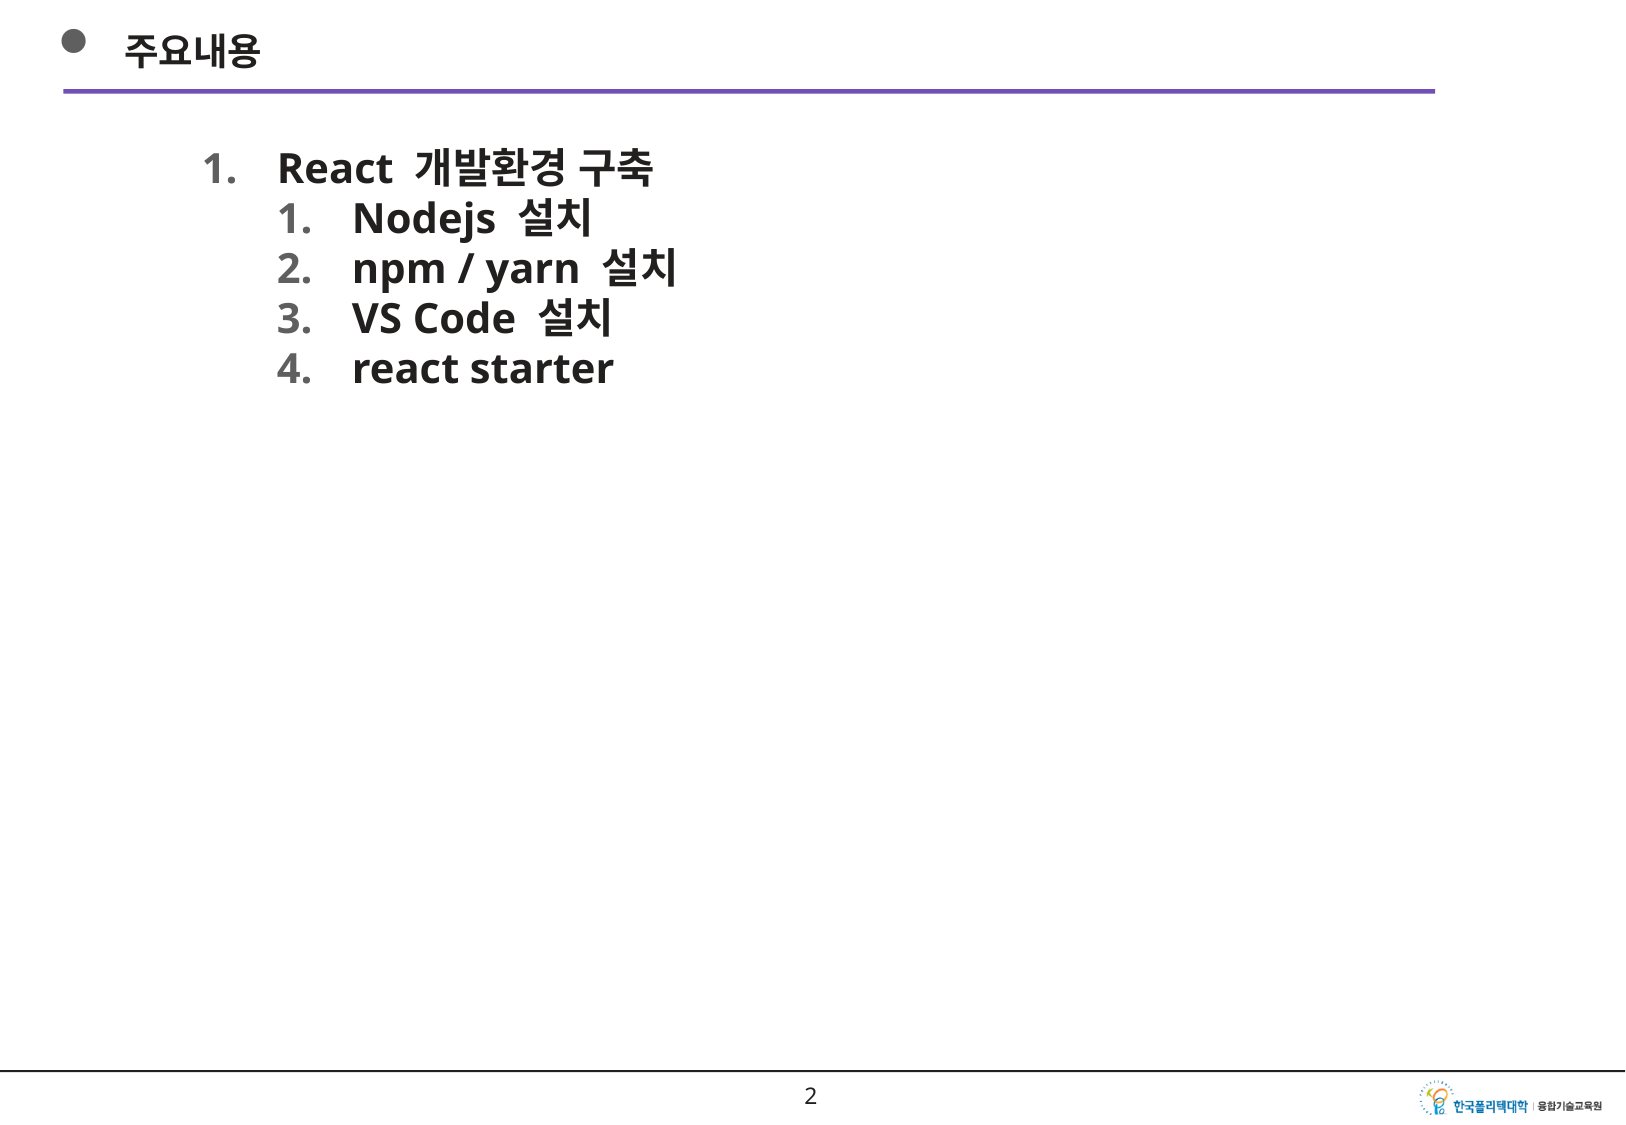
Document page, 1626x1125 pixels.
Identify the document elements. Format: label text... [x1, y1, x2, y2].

text_box React 개발환경 구축 Nodejs 설치 npm / yarn 설치 VS Code 설치 react starter [187, 134, 1263, 1055]
text_box 1 [765, 1072, 857, 1123]
text_box [44, 0, 1604, 114]
text_box 주요내용 [109, 20, 605, 93]
picture [1415, 1076, 1604, 1118]
